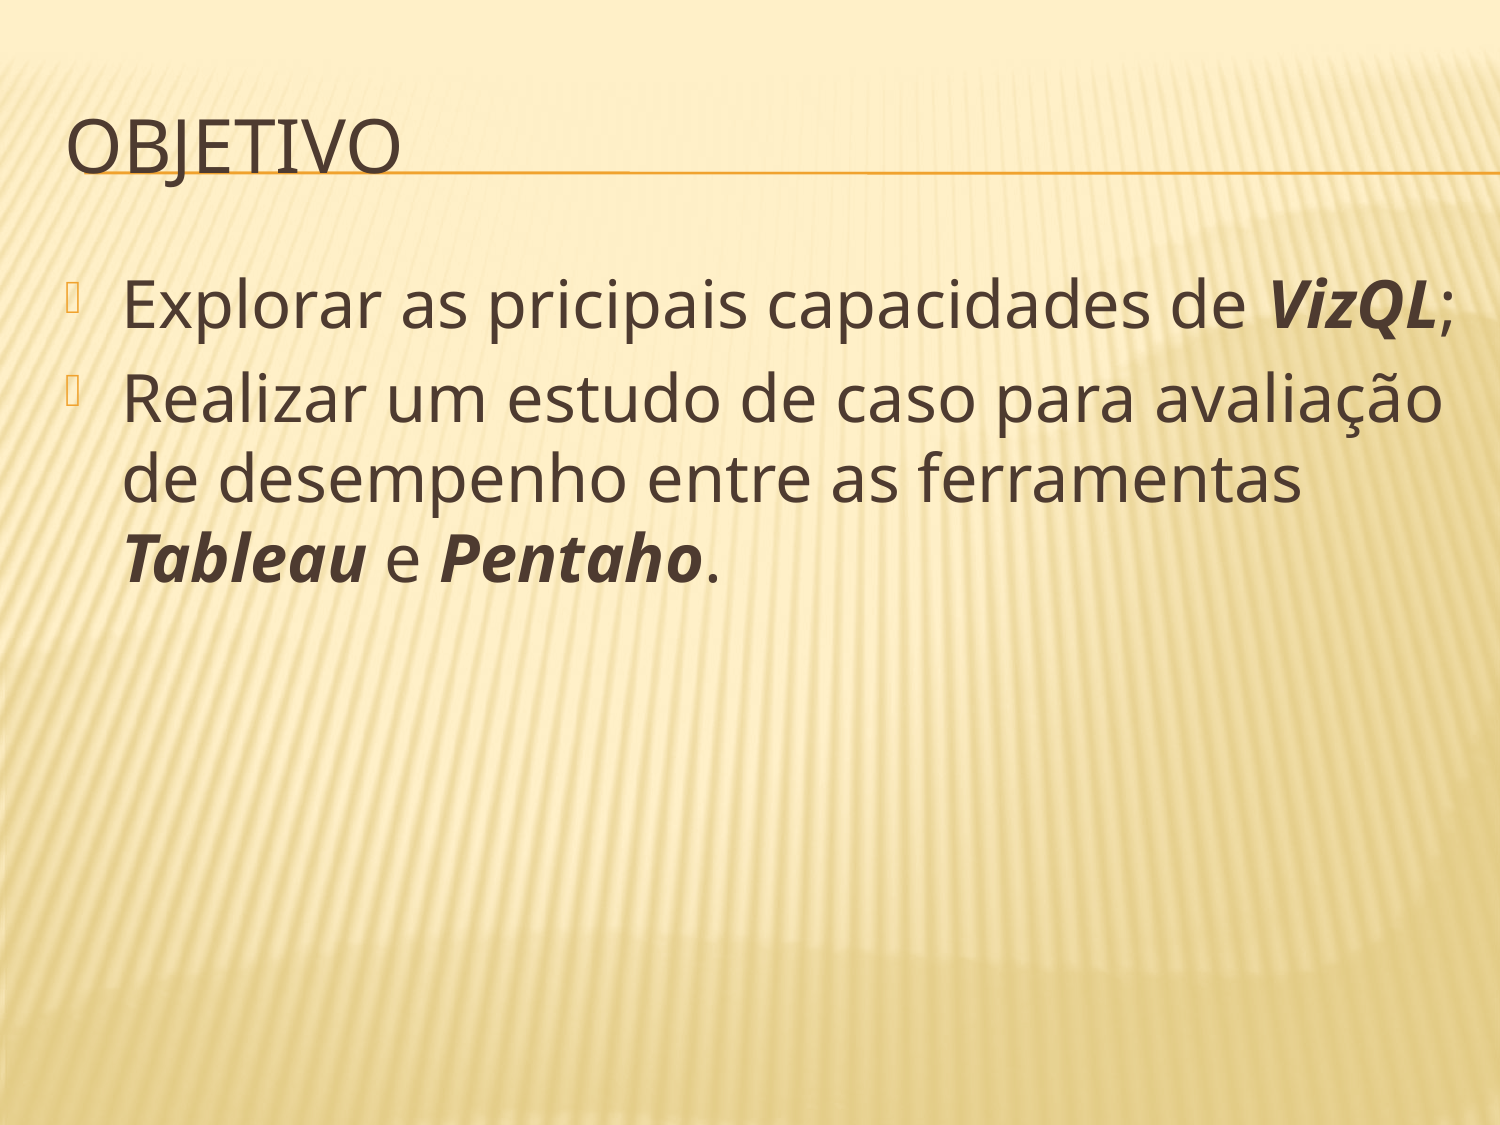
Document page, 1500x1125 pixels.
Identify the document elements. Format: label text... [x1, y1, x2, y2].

list Explorar as pricipais capacidades de VizQL; Realizar um estudo de caso para avaliação de desempenho entre as ferramentas Tableau e Pentaho. [50, 254, 1475, 998]
title Objetivo [50, 75, 1475, 213]
